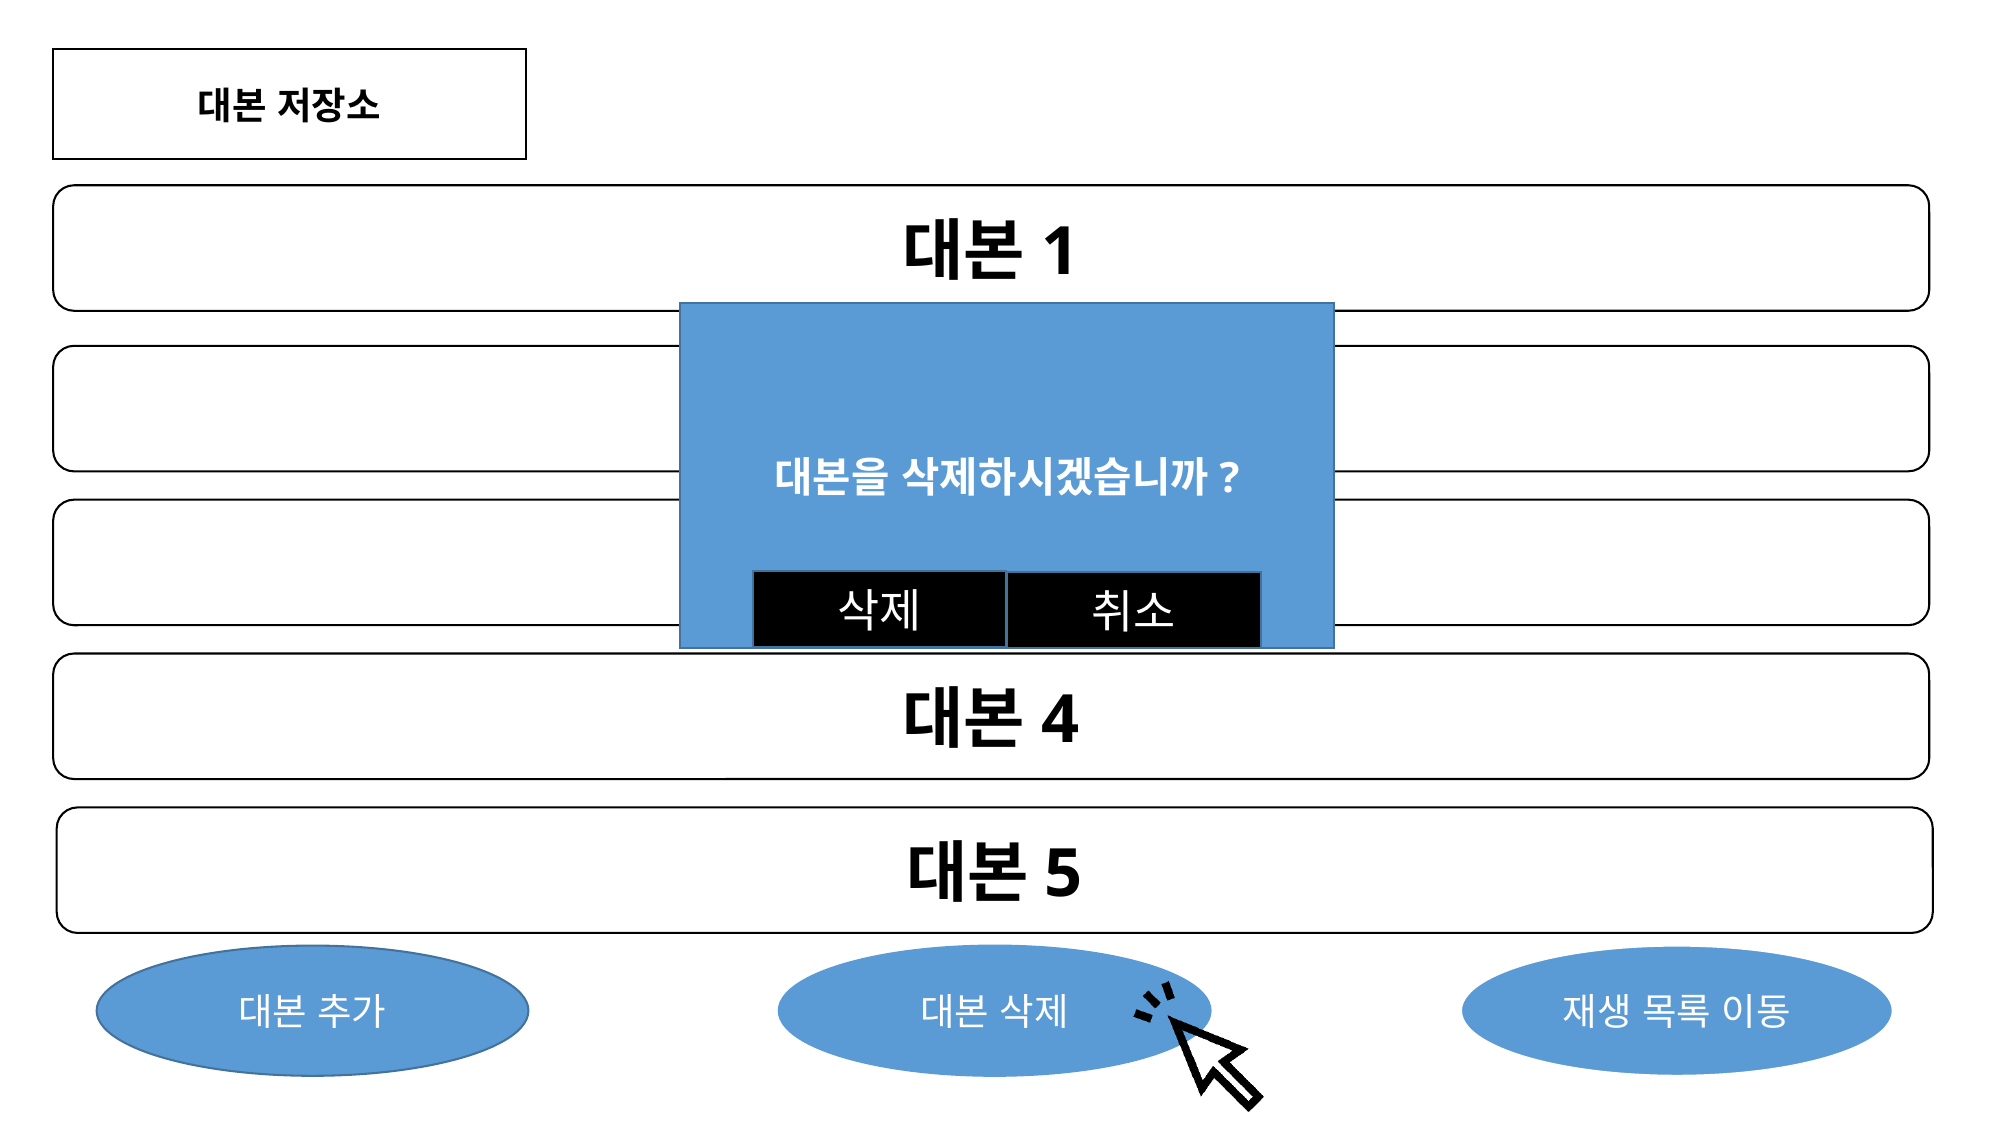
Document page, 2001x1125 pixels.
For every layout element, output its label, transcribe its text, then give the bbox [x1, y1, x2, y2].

text_box 대본2 [52, 344, 679, 473]
text_box 대본5 [55, 806, 1934, 934]
text_box 대본1 [52, 184, 1931, 312]
picture [1133, 981, 1264, 1112]
text_box 대본3 [52, 498, 679, 627]
text_box 취소 [1006, 571, 1262, 649]
text_box 대본 추가 [95, 944, 530, 1077]
text_box 대본 저장소 [52, 48, 527, 160]
text_box 대본4 [52, 652, 1931, 781]
text_box 대본3 [1335, 498, 1931, 627]
text_box 대본 삭제 [777, 944, 1189, 1077]
text_box 대본2 [1335, 344, 1931, 473]
text_box 삭제 [752, 570, 1007, 648]
text_box 대본을 삭제하시겠습니까? [679, 302, 1335, 649]
text_box 재생 목록 이동 [1459, 944, 1894, 1077]
